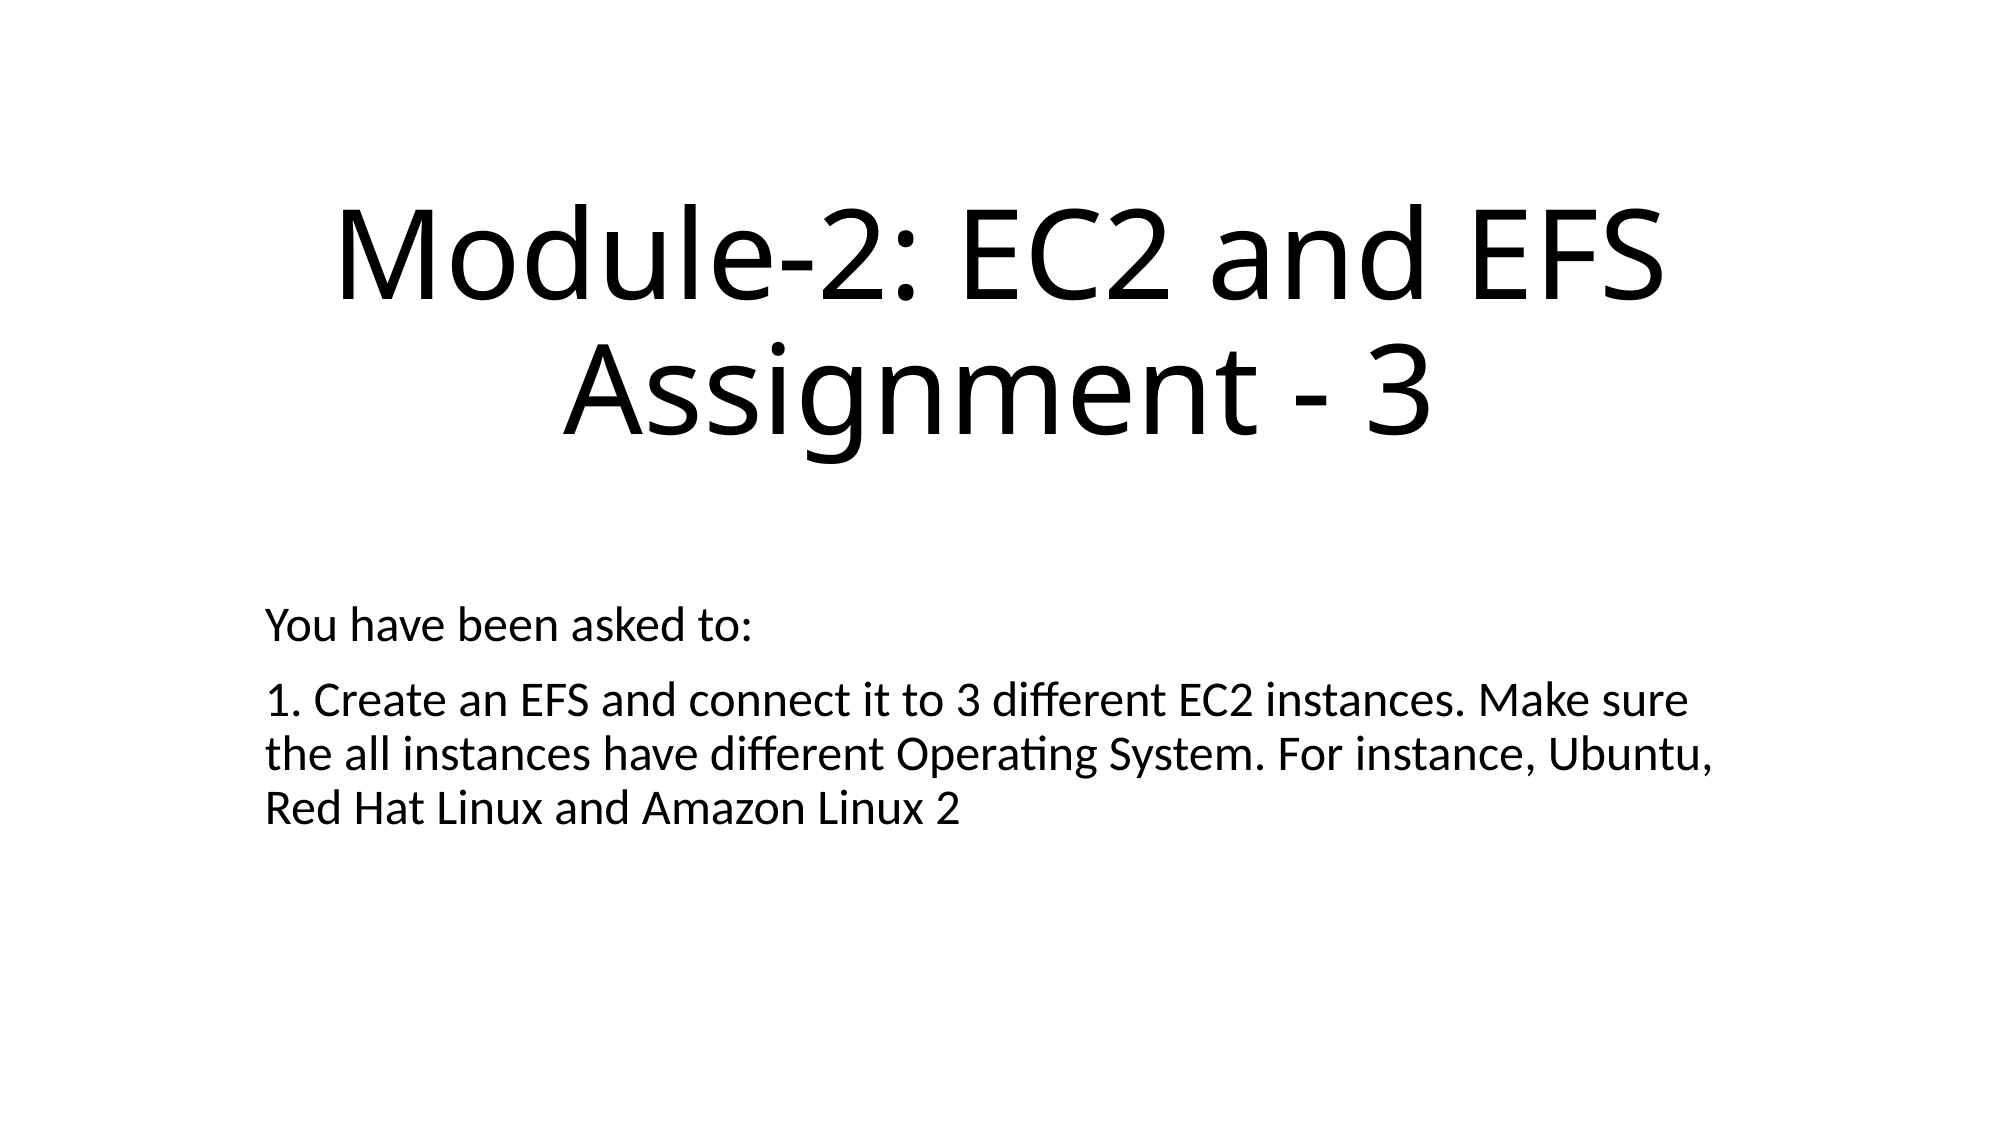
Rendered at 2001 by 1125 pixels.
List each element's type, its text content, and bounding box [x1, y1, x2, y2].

subtitle You have been asked to: 1. Create an EFS and connect it to 3 different EC2 instances. Make sure the all instances have different Operating System. For instance, Ubuntu, Red Hat Linux and Amazon Linux 2 [249, 590, 1750, 863]
title Module-2: EC2 and EFS Assignment - 3 [249, 184, 1750, 576]
